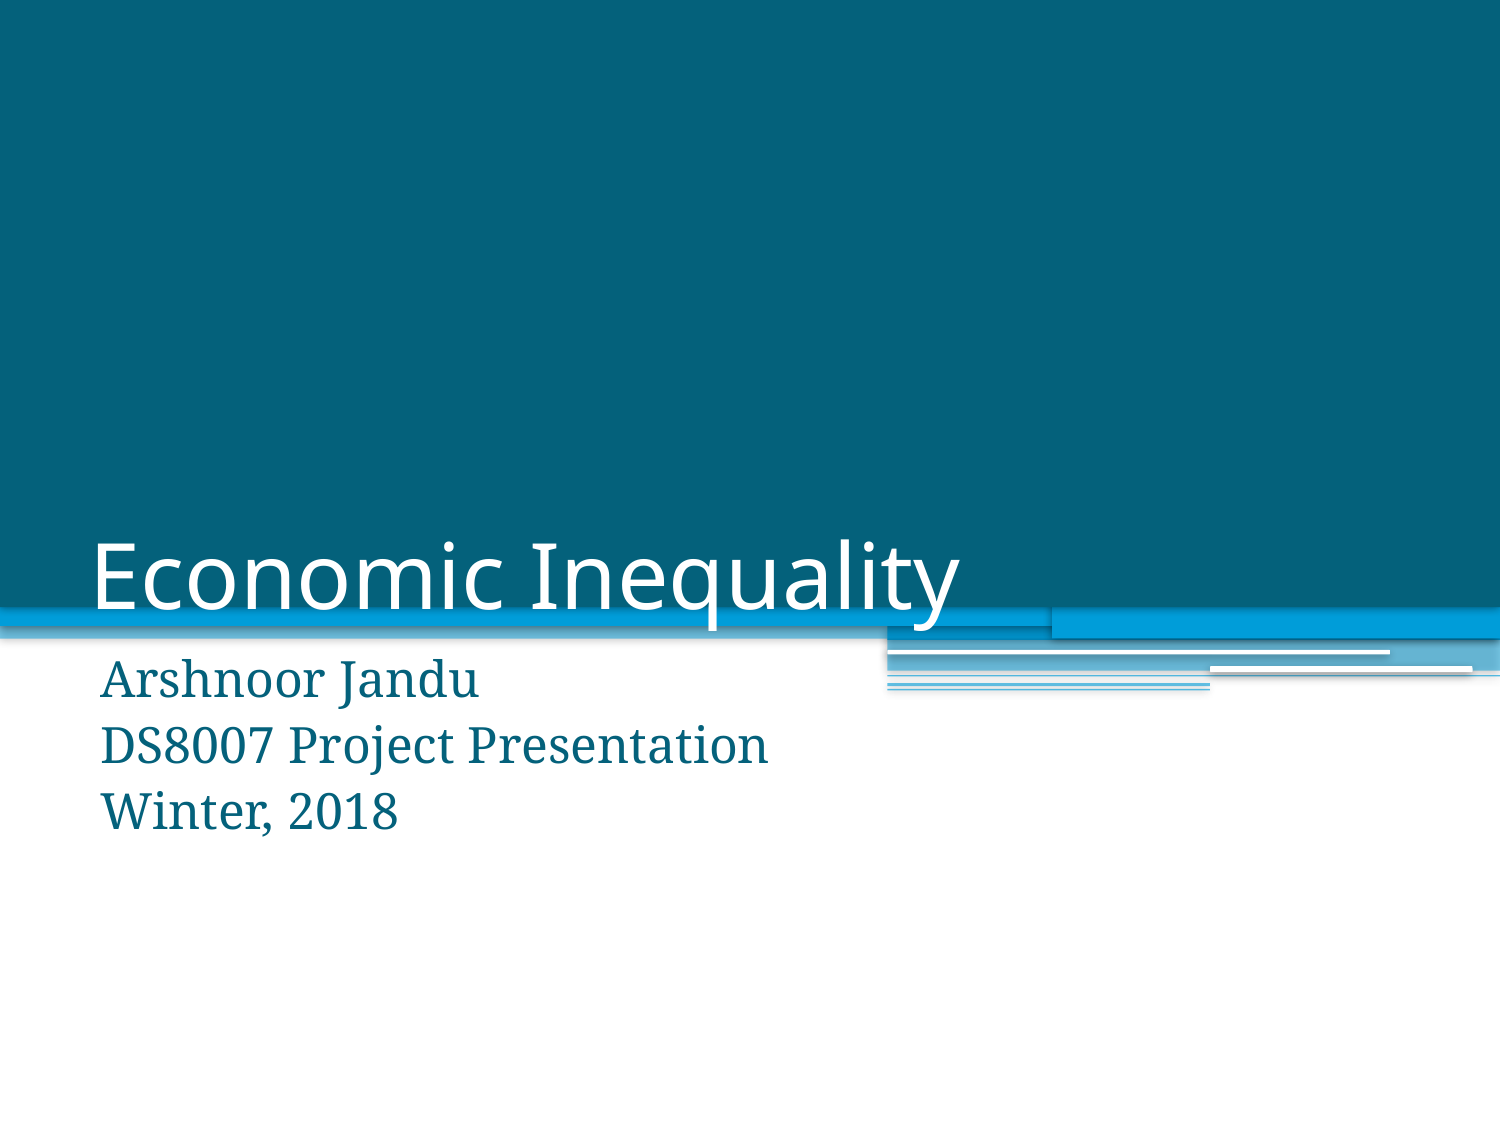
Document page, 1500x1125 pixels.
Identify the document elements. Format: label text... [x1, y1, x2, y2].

title Economic Inequality [75, 394, 1463, 636]
subtitle Arshnoor Jandu DS8007 Project Presentation Winter, 2018 [75, 639, 888, 928]
